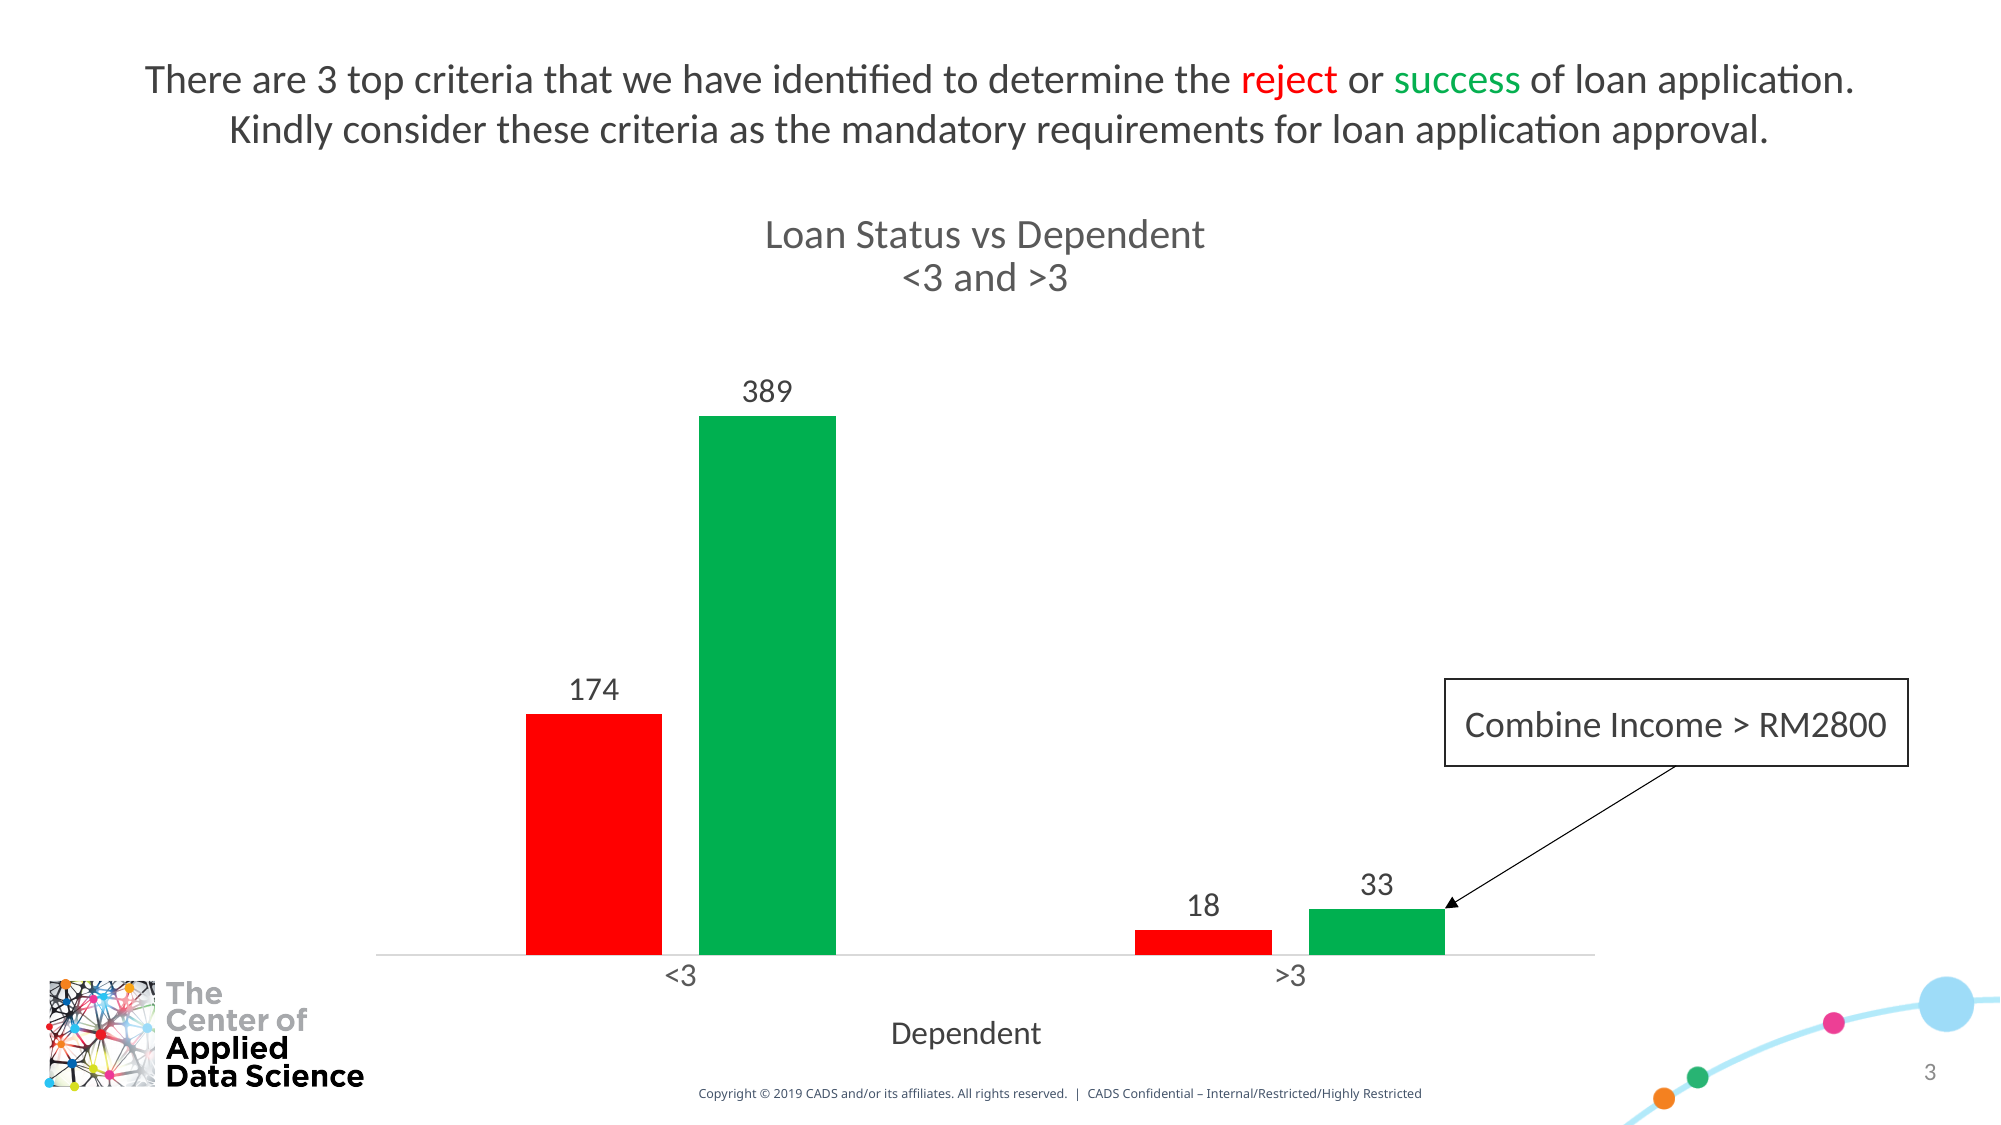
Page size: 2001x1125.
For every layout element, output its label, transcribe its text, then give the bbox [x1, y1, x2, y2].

picture [0, 947, 2000, 1125]
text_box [1444, 765, 1677, 909]
text_box Dependent [841, 1011, 1092, 1053]
text_box Combine Income > RM2800 [1621, 678, 1909, 767]
text_box There are 3 top criteria that we have identified to determine the reject or success of loan application. Kindly consider these criteria as the mandatory requirements for loan application approval. [124, 23, 1876, 180]
chart [350, 180, 1621, 1011]
